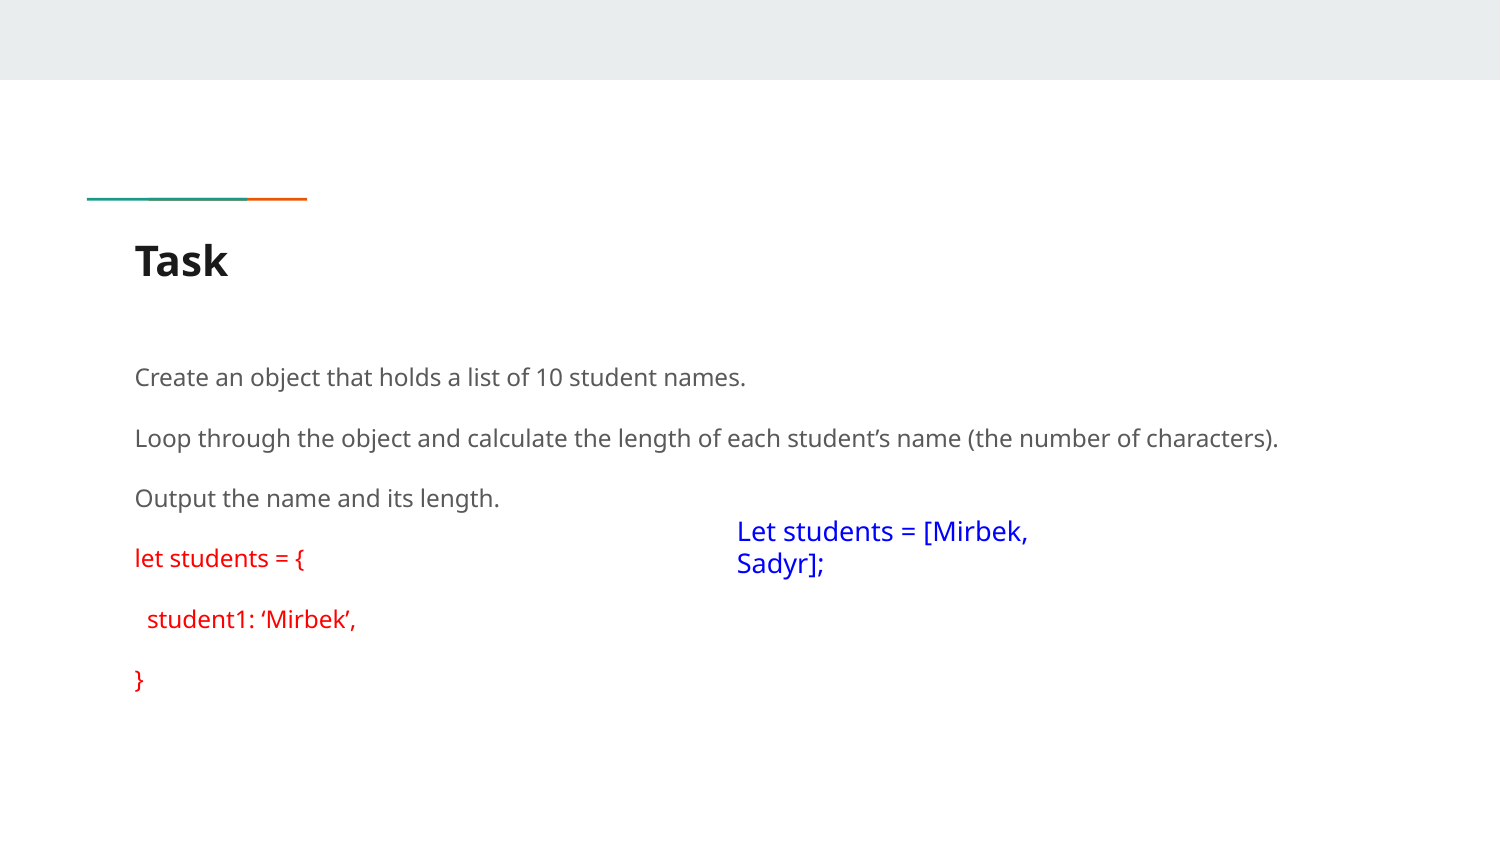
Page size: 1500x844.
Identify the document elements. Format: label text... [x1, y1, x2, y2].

title Task [119, 216, 1381, 305]
text_box Let students = [Mirbek, Sadyr]; [721, 498, 1122, 701]
list Create an object that holds a list of 10 student names. Loop through the object and calculate the length of each student’s name (the number of characters). Output the name and its length. let students = { student1: ‘Mirbek’, } [119, 341, 1381, 712]
